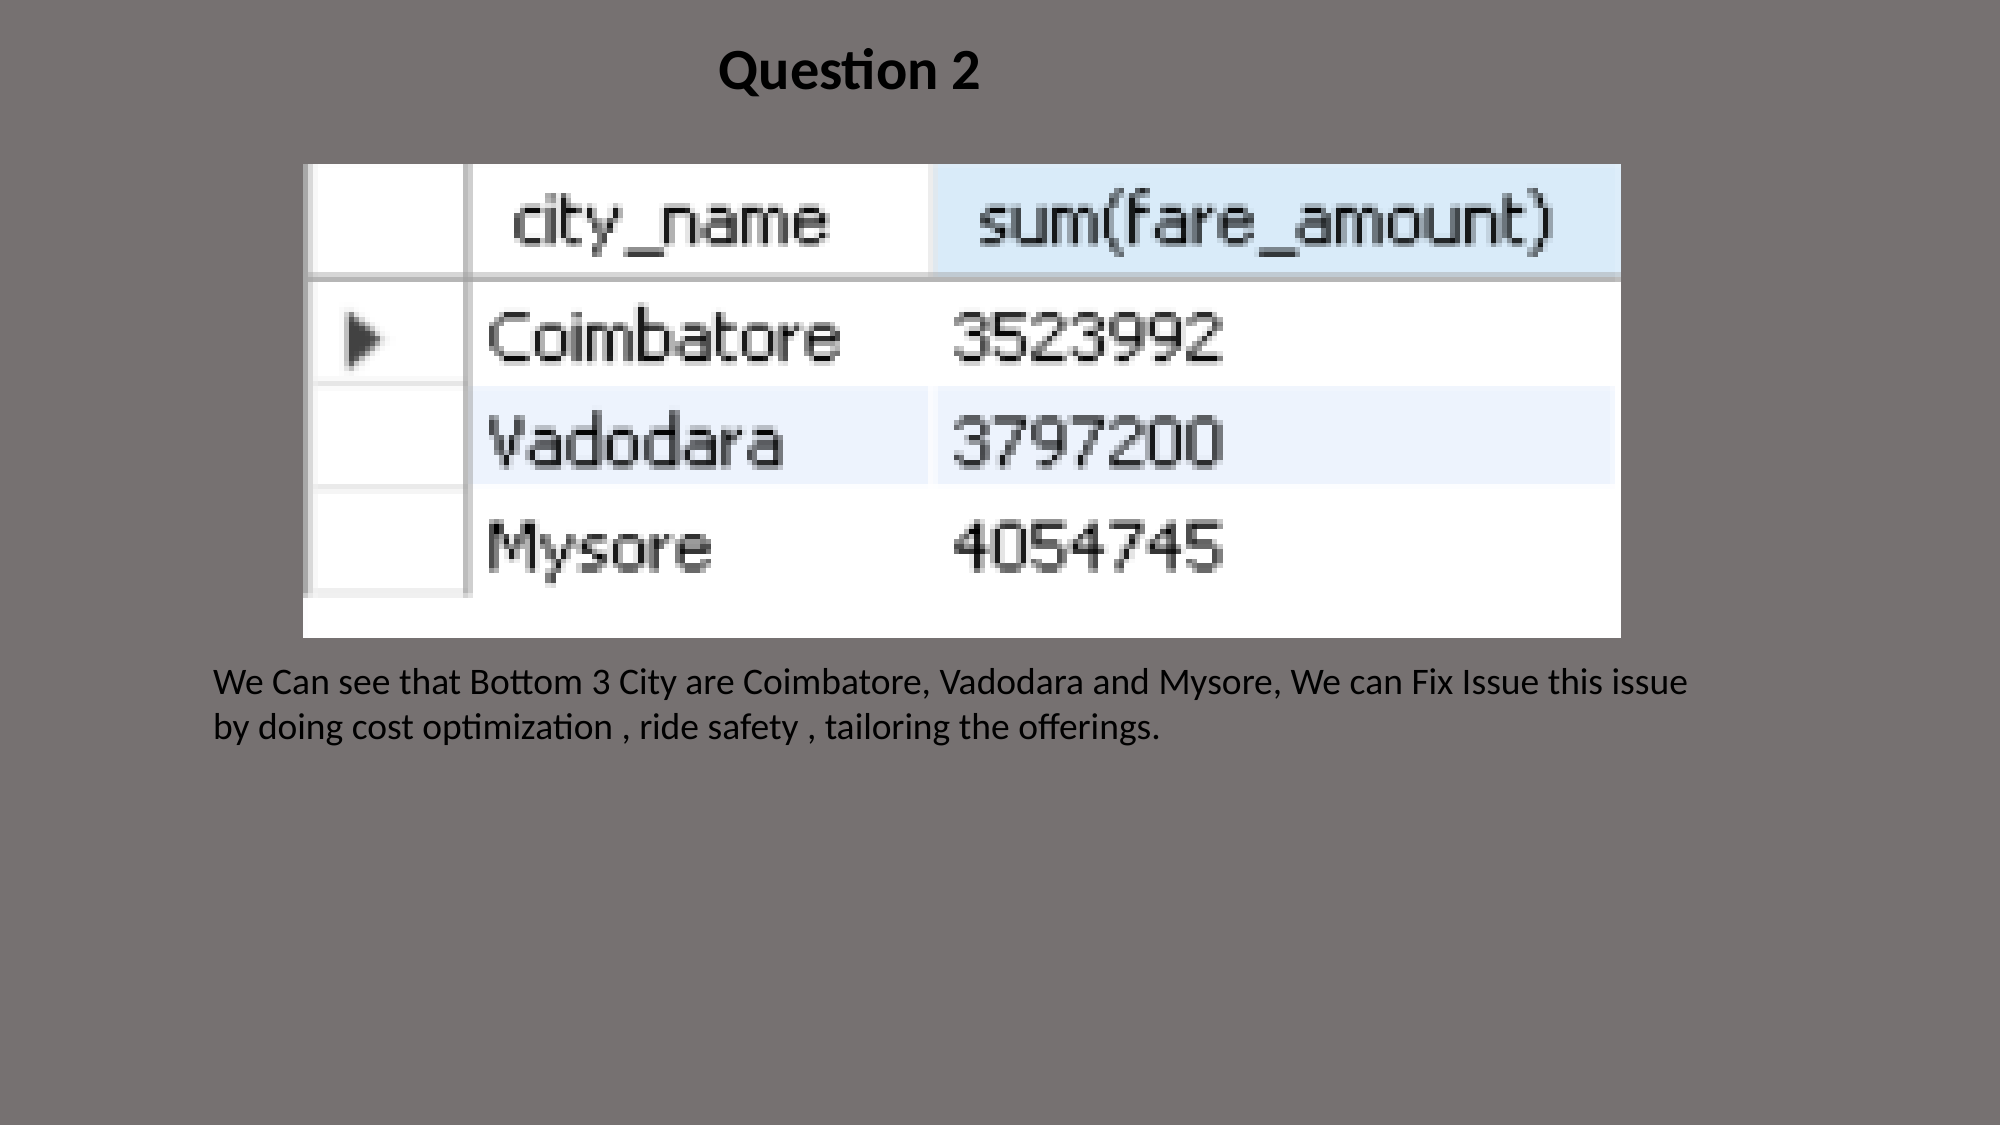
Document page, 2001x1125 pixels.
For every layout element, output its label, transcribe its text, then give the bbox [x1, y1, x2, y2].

text_box Question 2 [703, 23, 997, 109]
text_box We Can see that Bottom 3 City are Coimbatore, Vadodara and Mysore, We can Fix Issue this issue by doing cost optimization , ride safety , tailoring the offerings. [198, 649, 1747, 755]
picture [303, 164, 1621, 638]
